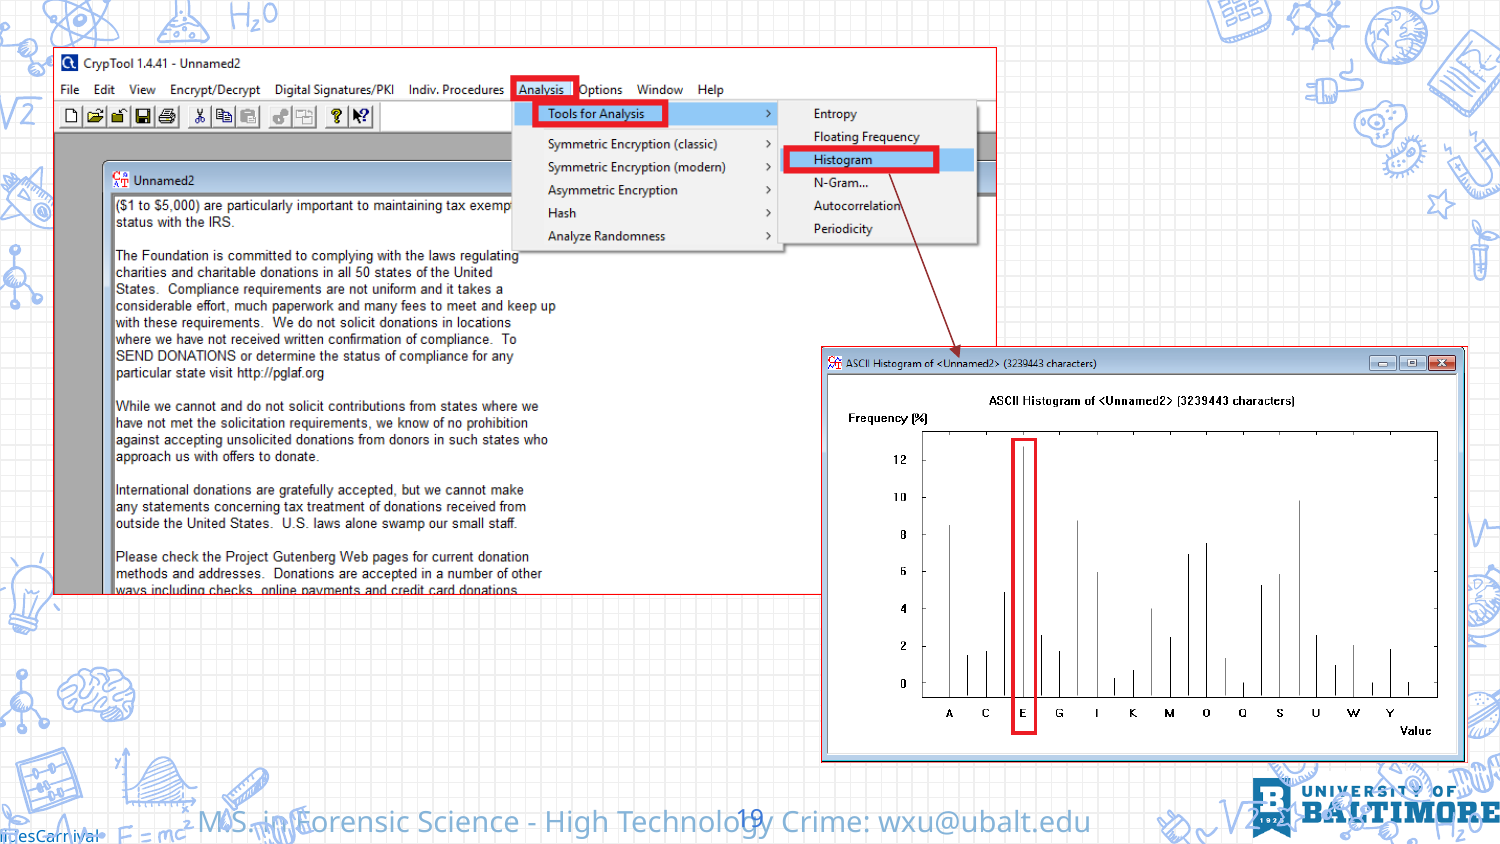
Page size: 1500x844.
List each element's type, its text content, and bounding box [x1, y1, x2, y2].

picture [1471, 771, 1479, 786]
picture [1408, 786, 1417, 792]
picture [1342, 796, 1349, 806]
picture [1481, 771, 1489, 788]
picture [1283, 771, 1308, 783]
picture [1381, 771, 1421, 792]
slide_number 19 [705, 796, 795, 844]
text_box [888, 173, 960, 359]
picture [1405, 773, 1430, 800]
picture [1253, 771, 1500, 844]
picture [1375, 780, 1390, 791]
picture [1388, 823, 1396, 835]
picture [1354, 819, 1361, 827]
picture [53, 47, 1468, 764]
picture [1479, 779, 1483, 790]
